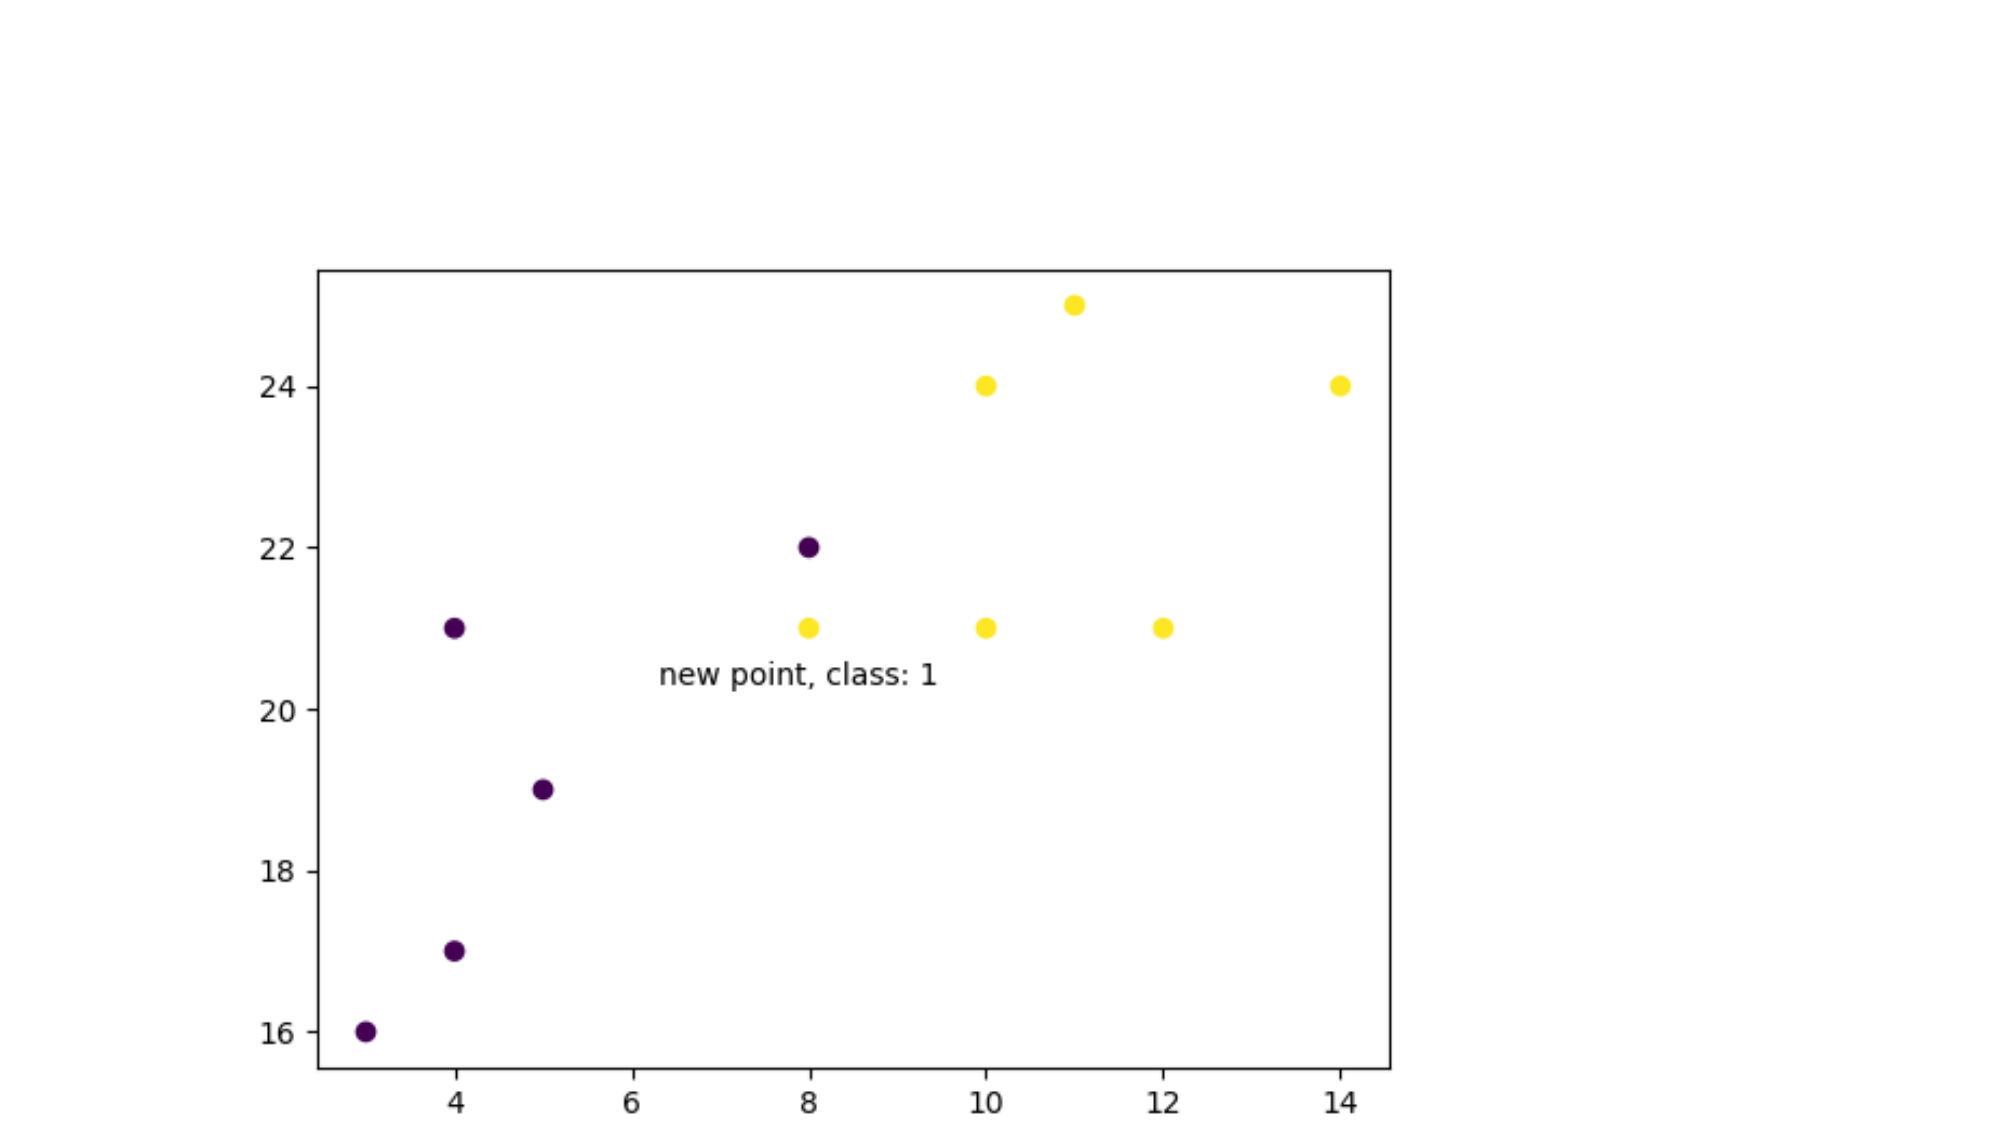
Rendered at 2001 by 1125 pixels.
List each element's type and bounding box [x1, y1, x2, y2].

picture [214, 225, 1446, 1125]
